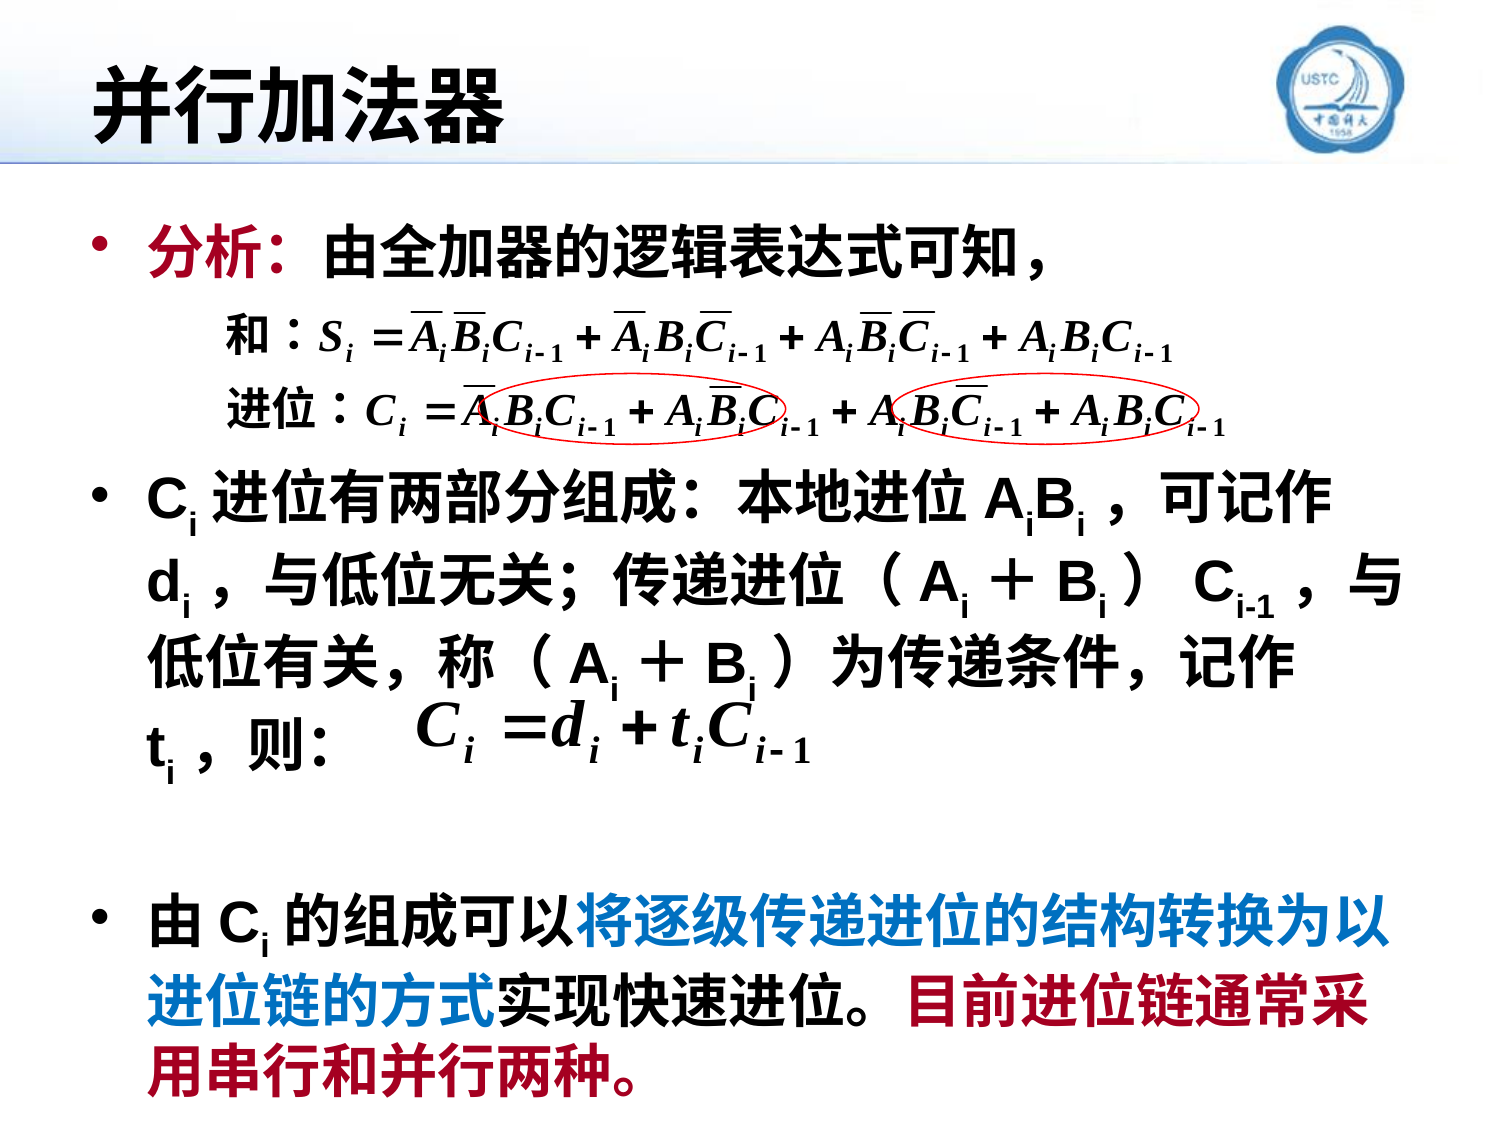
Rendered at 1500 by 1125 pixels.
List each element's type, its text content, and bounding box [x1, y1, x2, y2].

title 并行加法器 [75, 45, 1425, 161]
list 分析：由全加器的逻辑表达式可知， Ci进位有两部分组成：本地进位AiBi，可记作di，与低位无关；传递进位（Ai＋Bi）Ci-1，与低位有关，称（Ai＋Bi）为传递条件，记作ti，则： 由Ci的组成可以将逐级传递进位的结构转换为以进位链的方式实现快速进位。目前进位链通常采用串行和并行两种。 [75, 208, 1425, 1005]
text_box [407, 680, 821, 780]
picture [0, 0, 1500, 164]
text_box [219, 302, 1234, 447]
